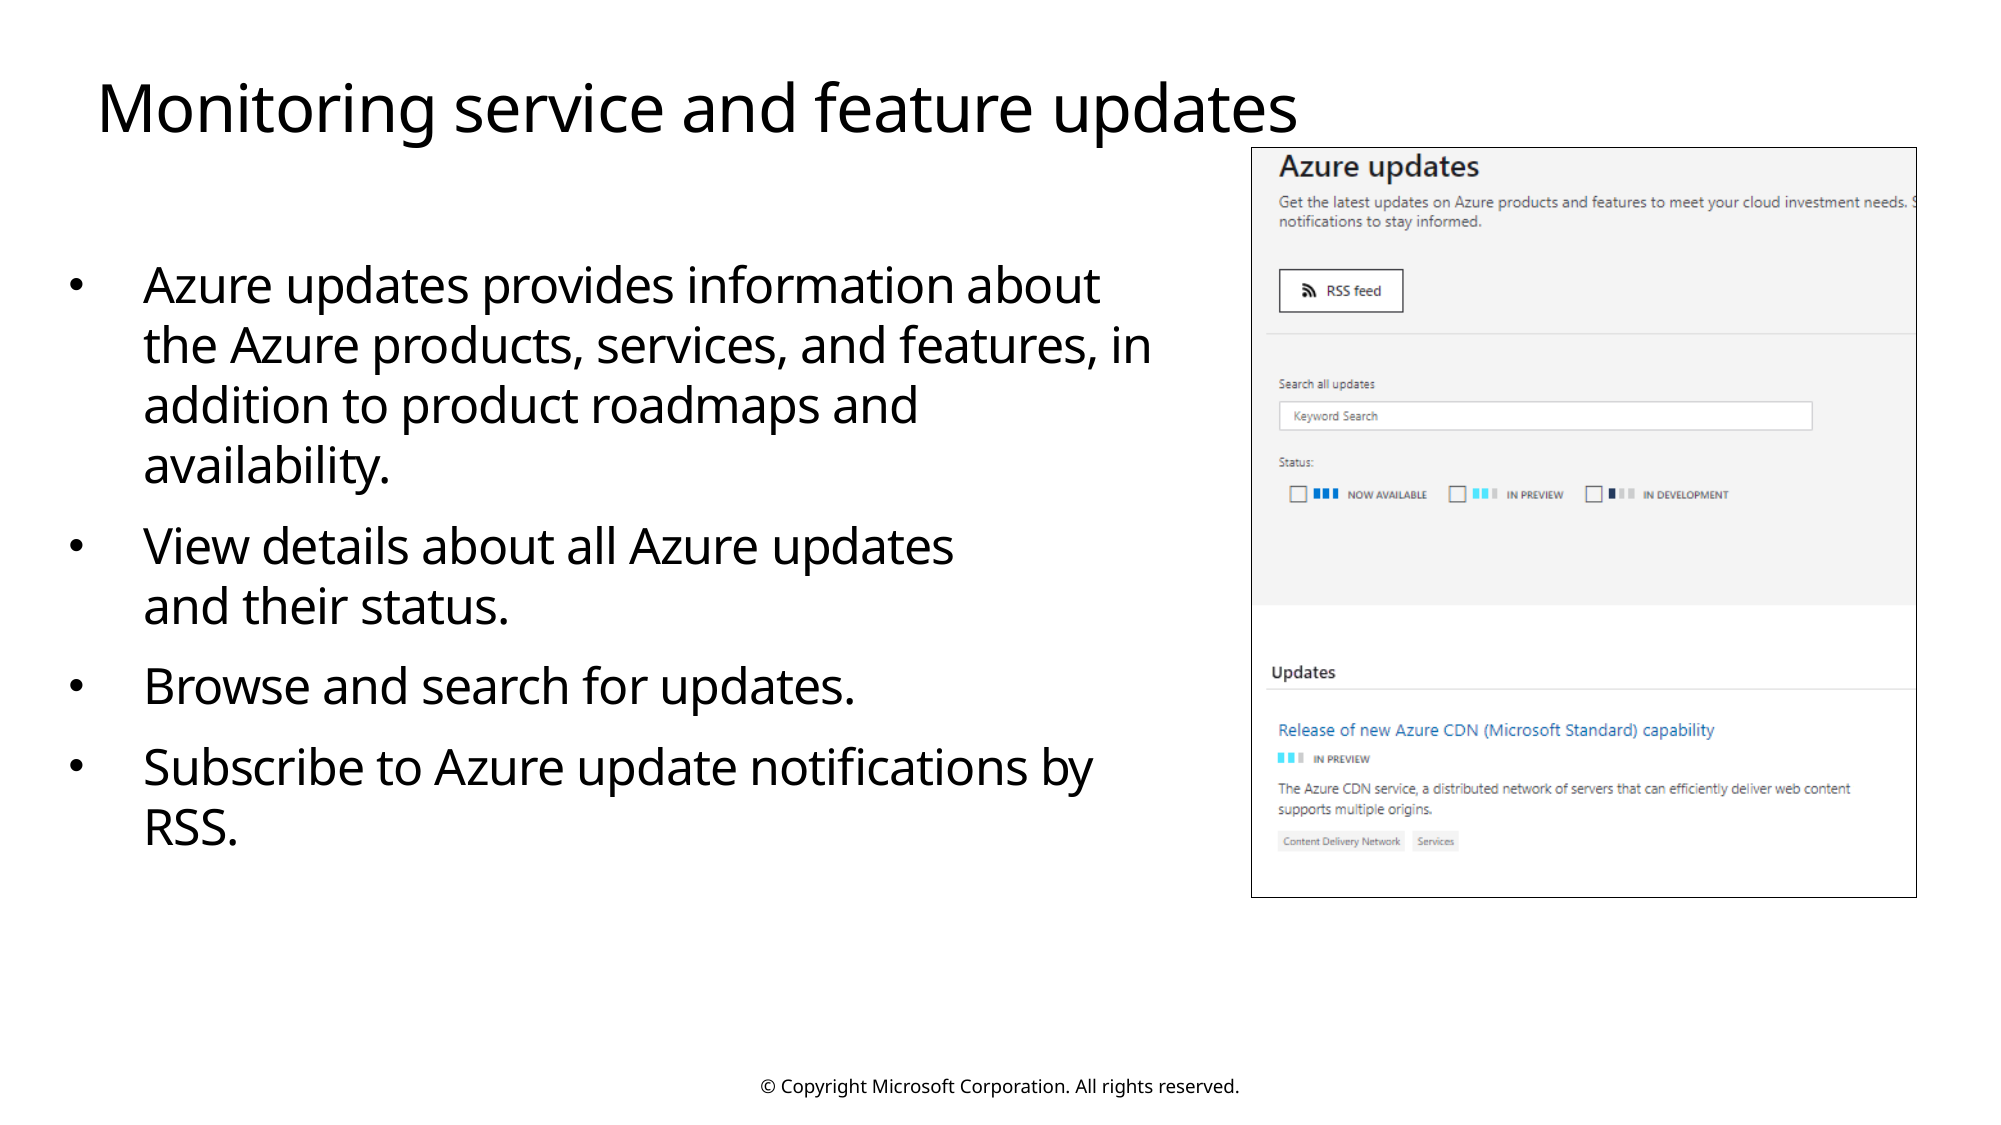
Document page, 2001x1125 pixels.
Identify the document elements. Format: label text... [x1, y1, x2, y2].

title Monitoring service and feature updates [96, 75, 1904, 166]
list Azure updates provides information about the Azure products, services, and features, in addition to product roadmaps and availability. View details about all Azure updates and their status. Browse and search for updates. Subscribe to Azure update notifications by RSS. [68, 238, 1192, 907]
picture [1251, 147, 1918, 898]
